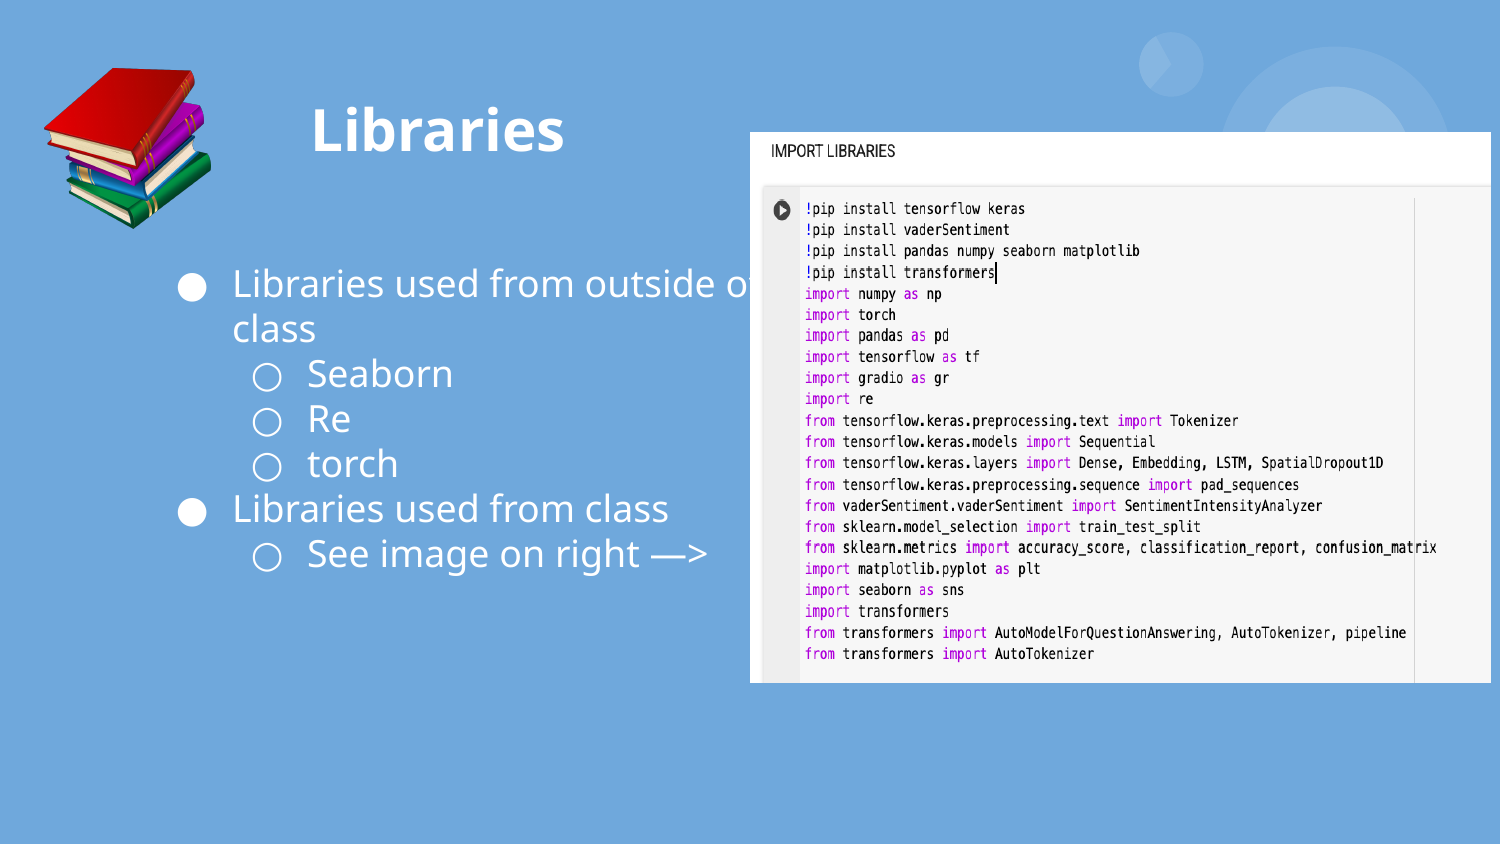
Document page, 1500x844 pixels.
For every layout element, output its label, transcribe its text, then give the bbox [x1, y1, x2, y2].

picture [31, 47, 230, 245]
picture [749, 131, 1491, 683]
text_box Libraries [218, 77, 735, 178]
title Libraries used from outside of class Seaborn Re torch Libraries used from class See image on right —> [142, 245, 779, 714]
